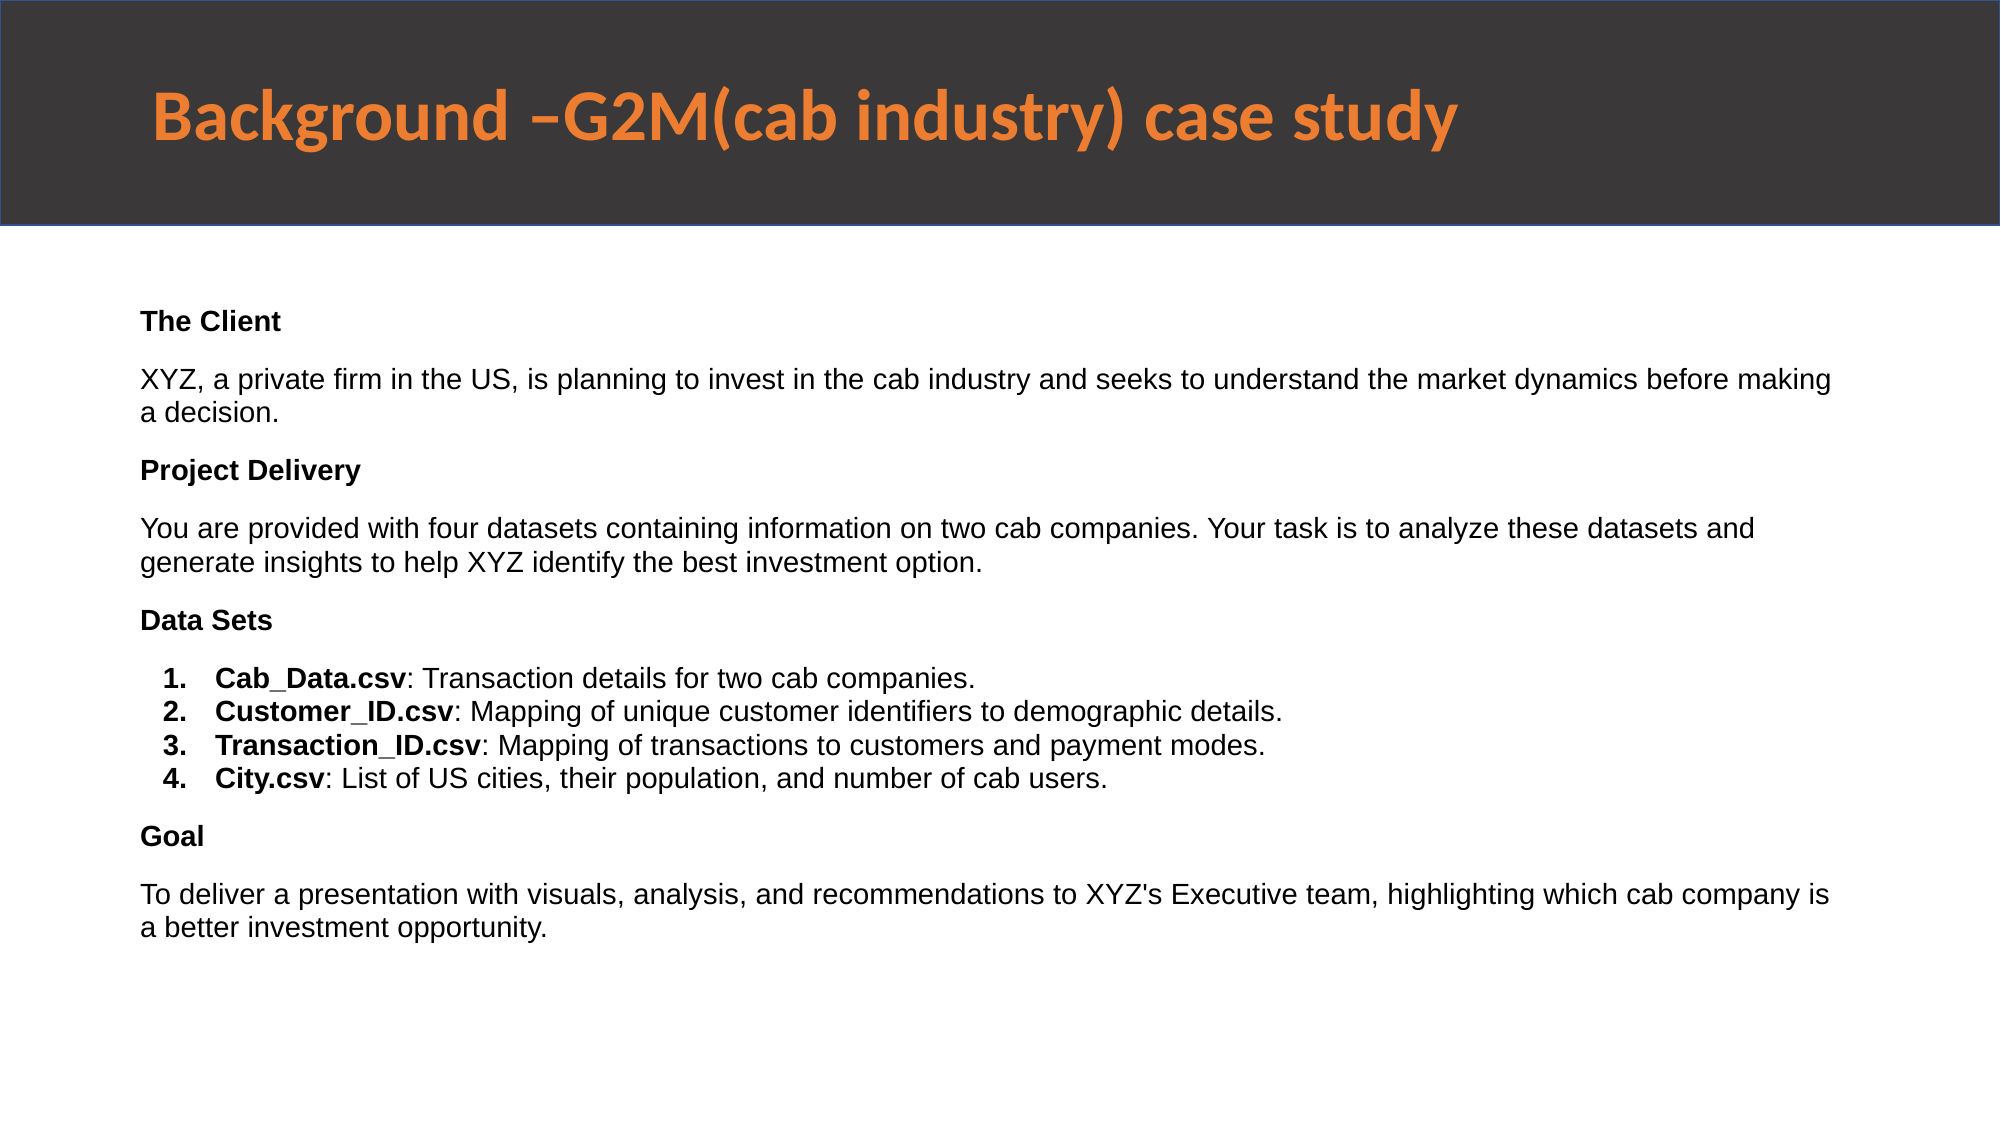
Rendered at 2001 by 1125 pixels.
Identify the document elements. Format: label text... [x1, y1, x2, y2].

text_box [0, 0, 2000, 225]
title Background –G2M(cab industry) case study [137, 7, 1863, 225]
list The Client XYZ, a private firm in the US, is planning to invest in the cab industry and seeks to understand the market dynamics before making a decision. Project Delivery You are provided with four datasets containing information on two cab companies. Your task is to analyze these datasets and generate insights to help XYZ identify the best investment option. Data Sets Cab_Data.csv: Transaction details for two cab companies. Customer_ID.csv: Mapping of unique customer identifiers to demographic details. Transaction_ID.csv: Mapping of transactions to customers and payment modes. City.csv: List of US cities, their population, and number of cab users. Goal To deliver a presentation with visuals, analysis, and recommendations to XYZ's Executive team, highlighting which cab company is a better investment opportunity. [125, 297, 1850, 1012]
